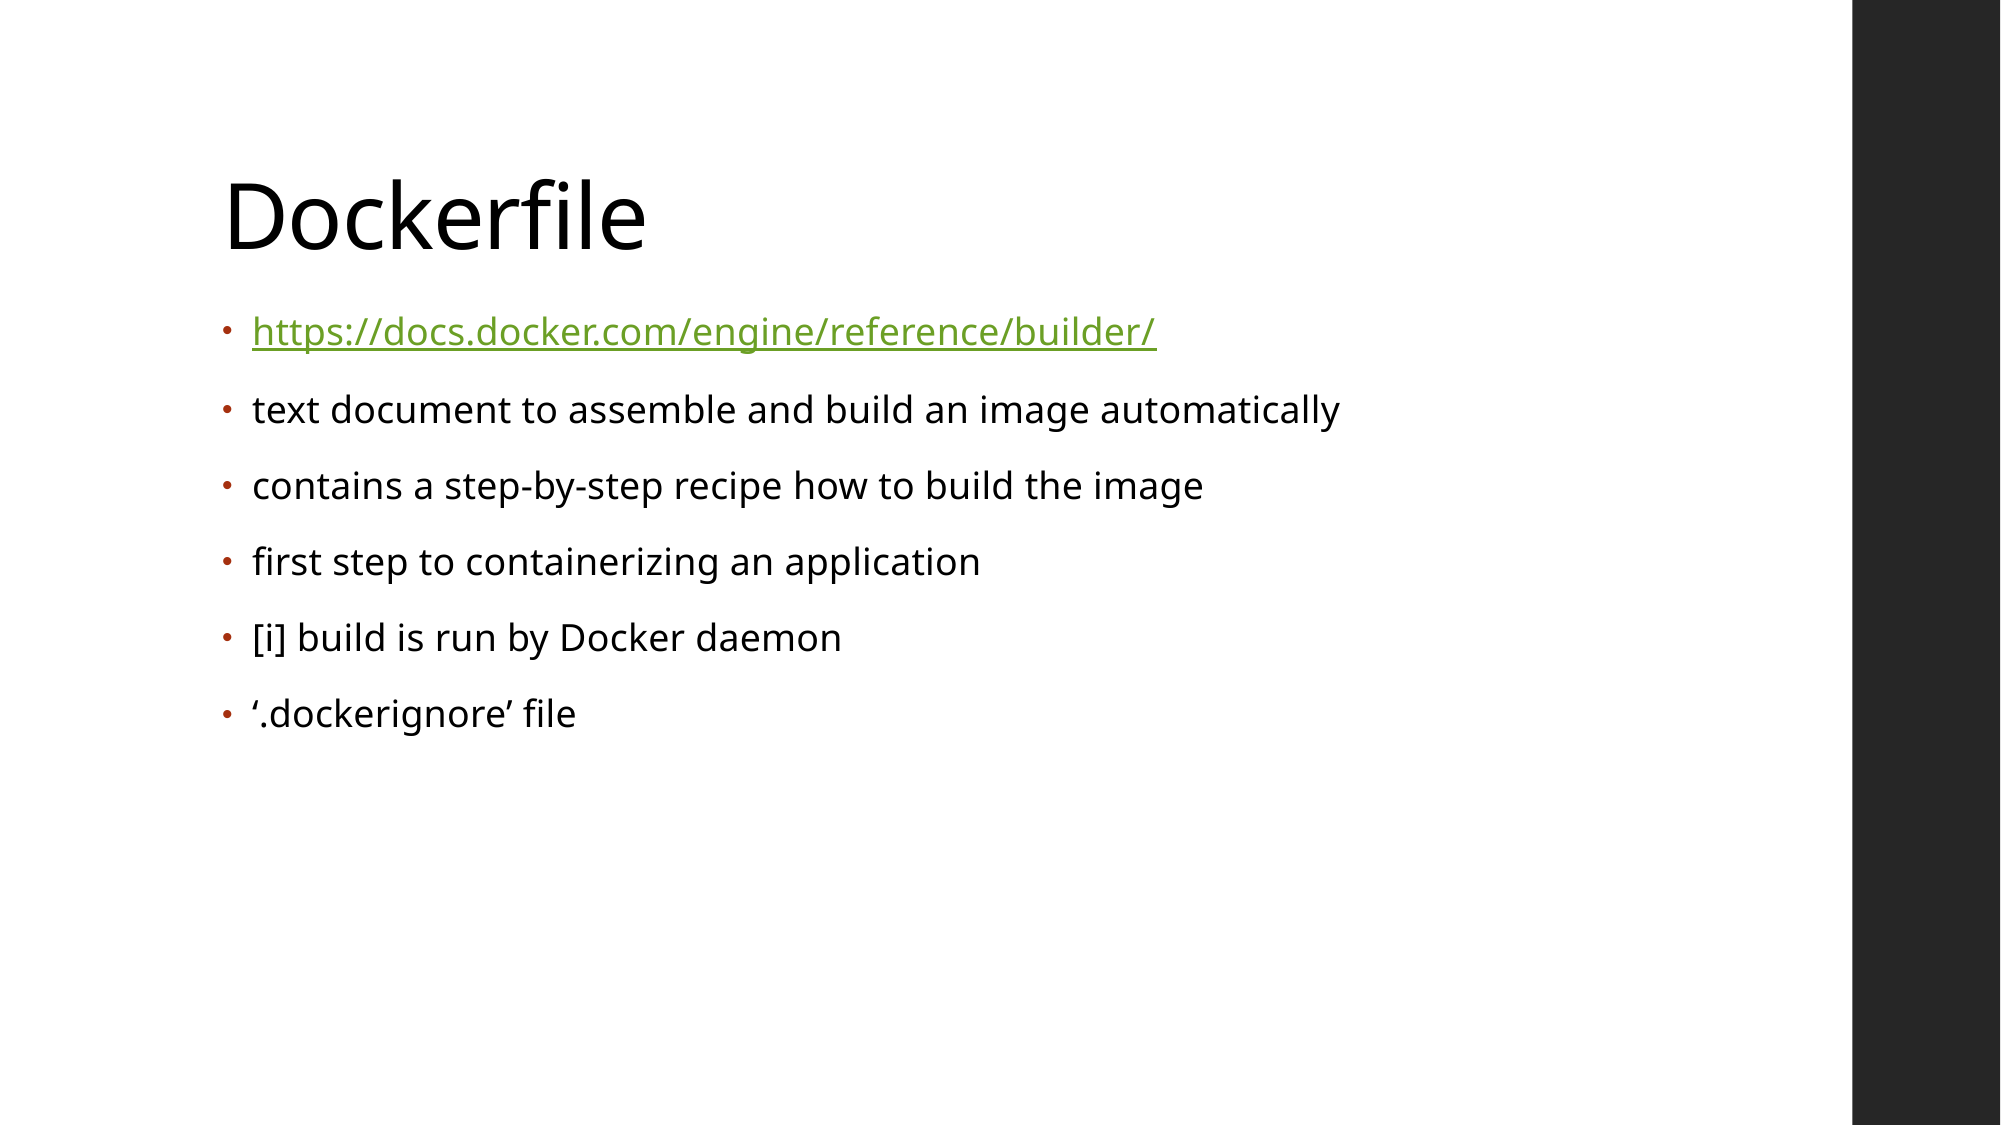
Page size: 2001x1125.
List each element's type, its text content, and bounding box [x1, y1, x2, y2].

list https://docs.docker.com/engine/reference/builder/ text document to assemble and build an image automatically contains a step-by-step recipe how to build the image first step to containerizing an application [i] build is run by Docker daemon ‘.dockerignore’ file [206, 299, 1617, 1014]
title Dockerfile [206, 60, 1797, 278]
